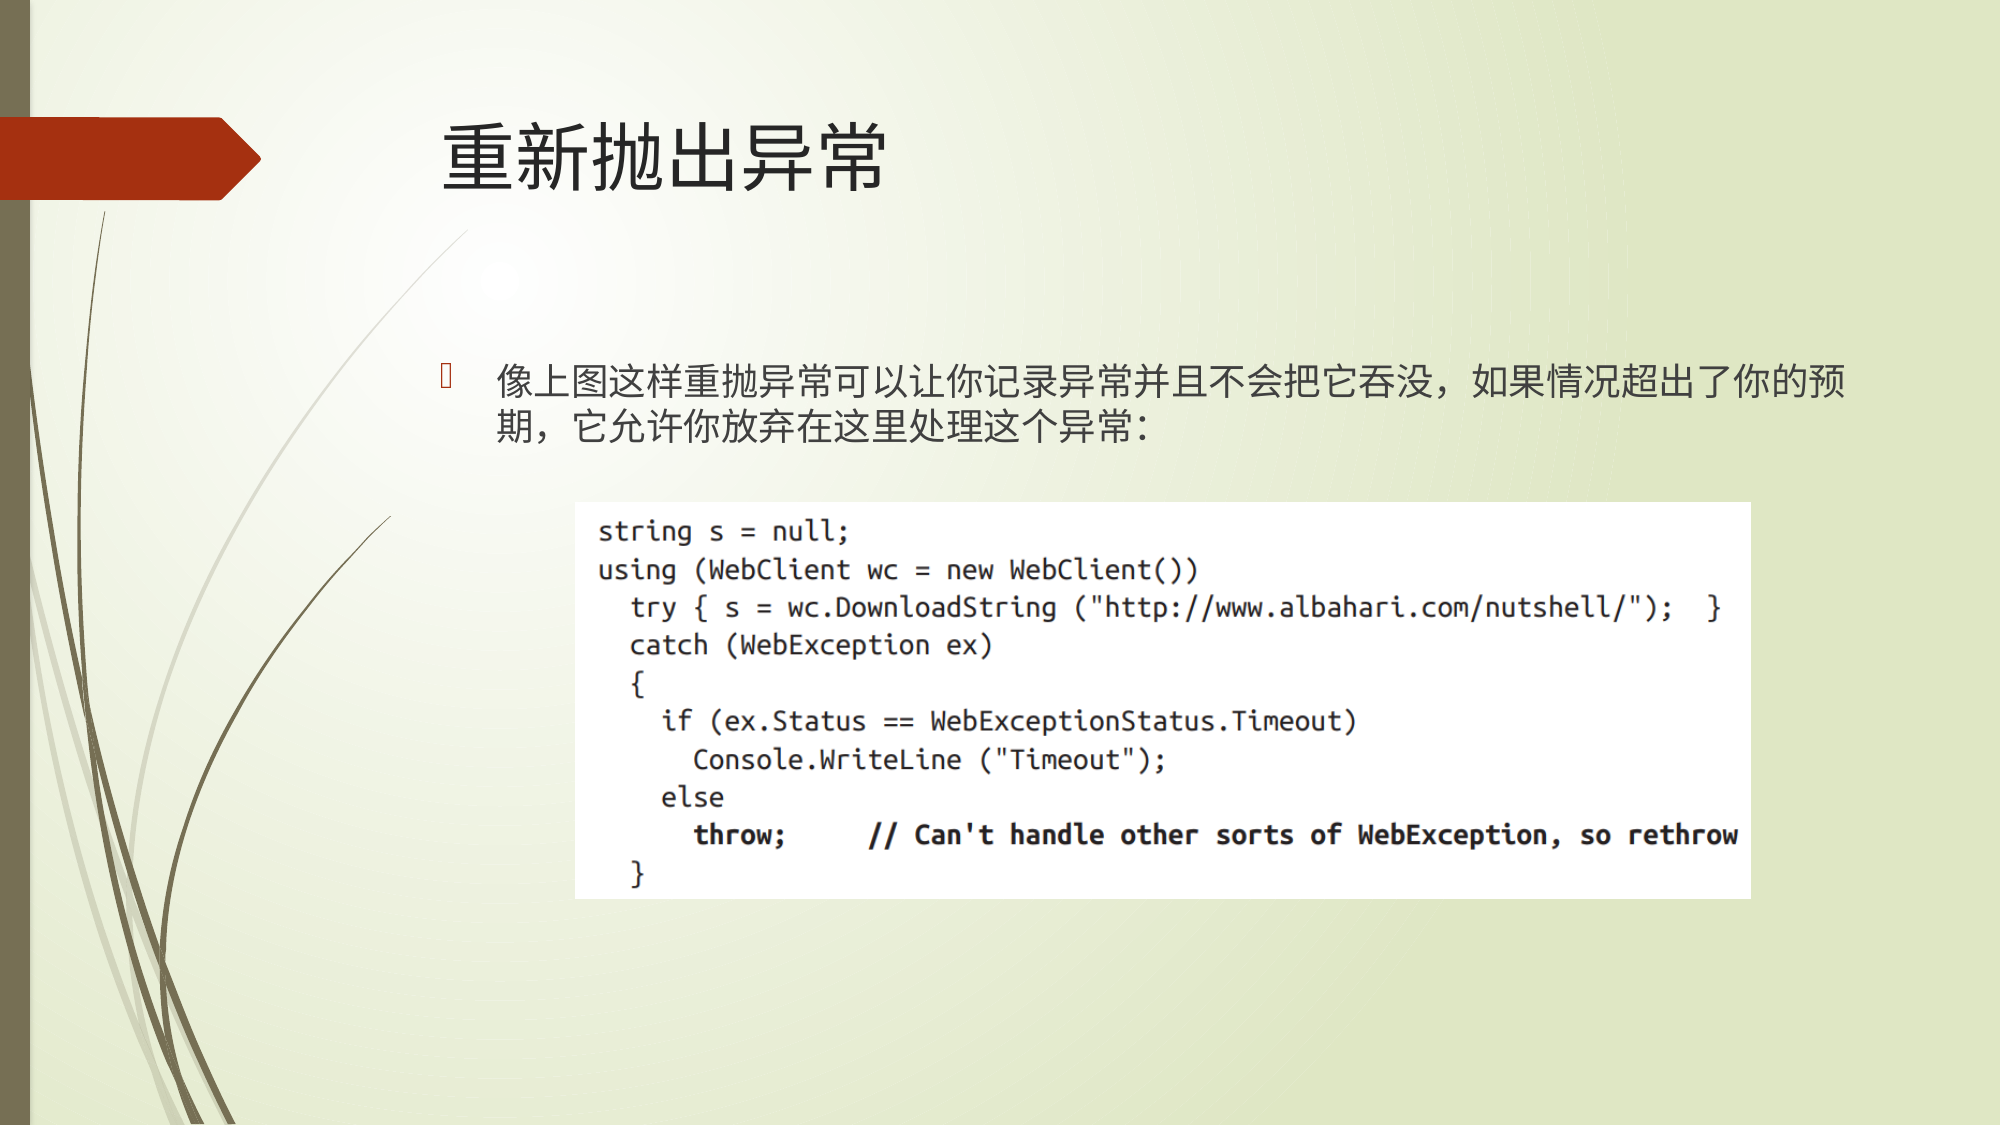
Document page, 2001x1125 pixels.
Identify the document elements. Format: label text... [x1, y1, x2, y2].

list 像上图这样重抛异常可以让你记录异常并且不会把它吞没，如果情况超出了你的预期，它允许你放弃在这里处理这个异常： [424, 350, 1888, 970]
picture [575, 501, 1751, 900]
title 重新抛出异常 [425, 102, 1888, 313]
